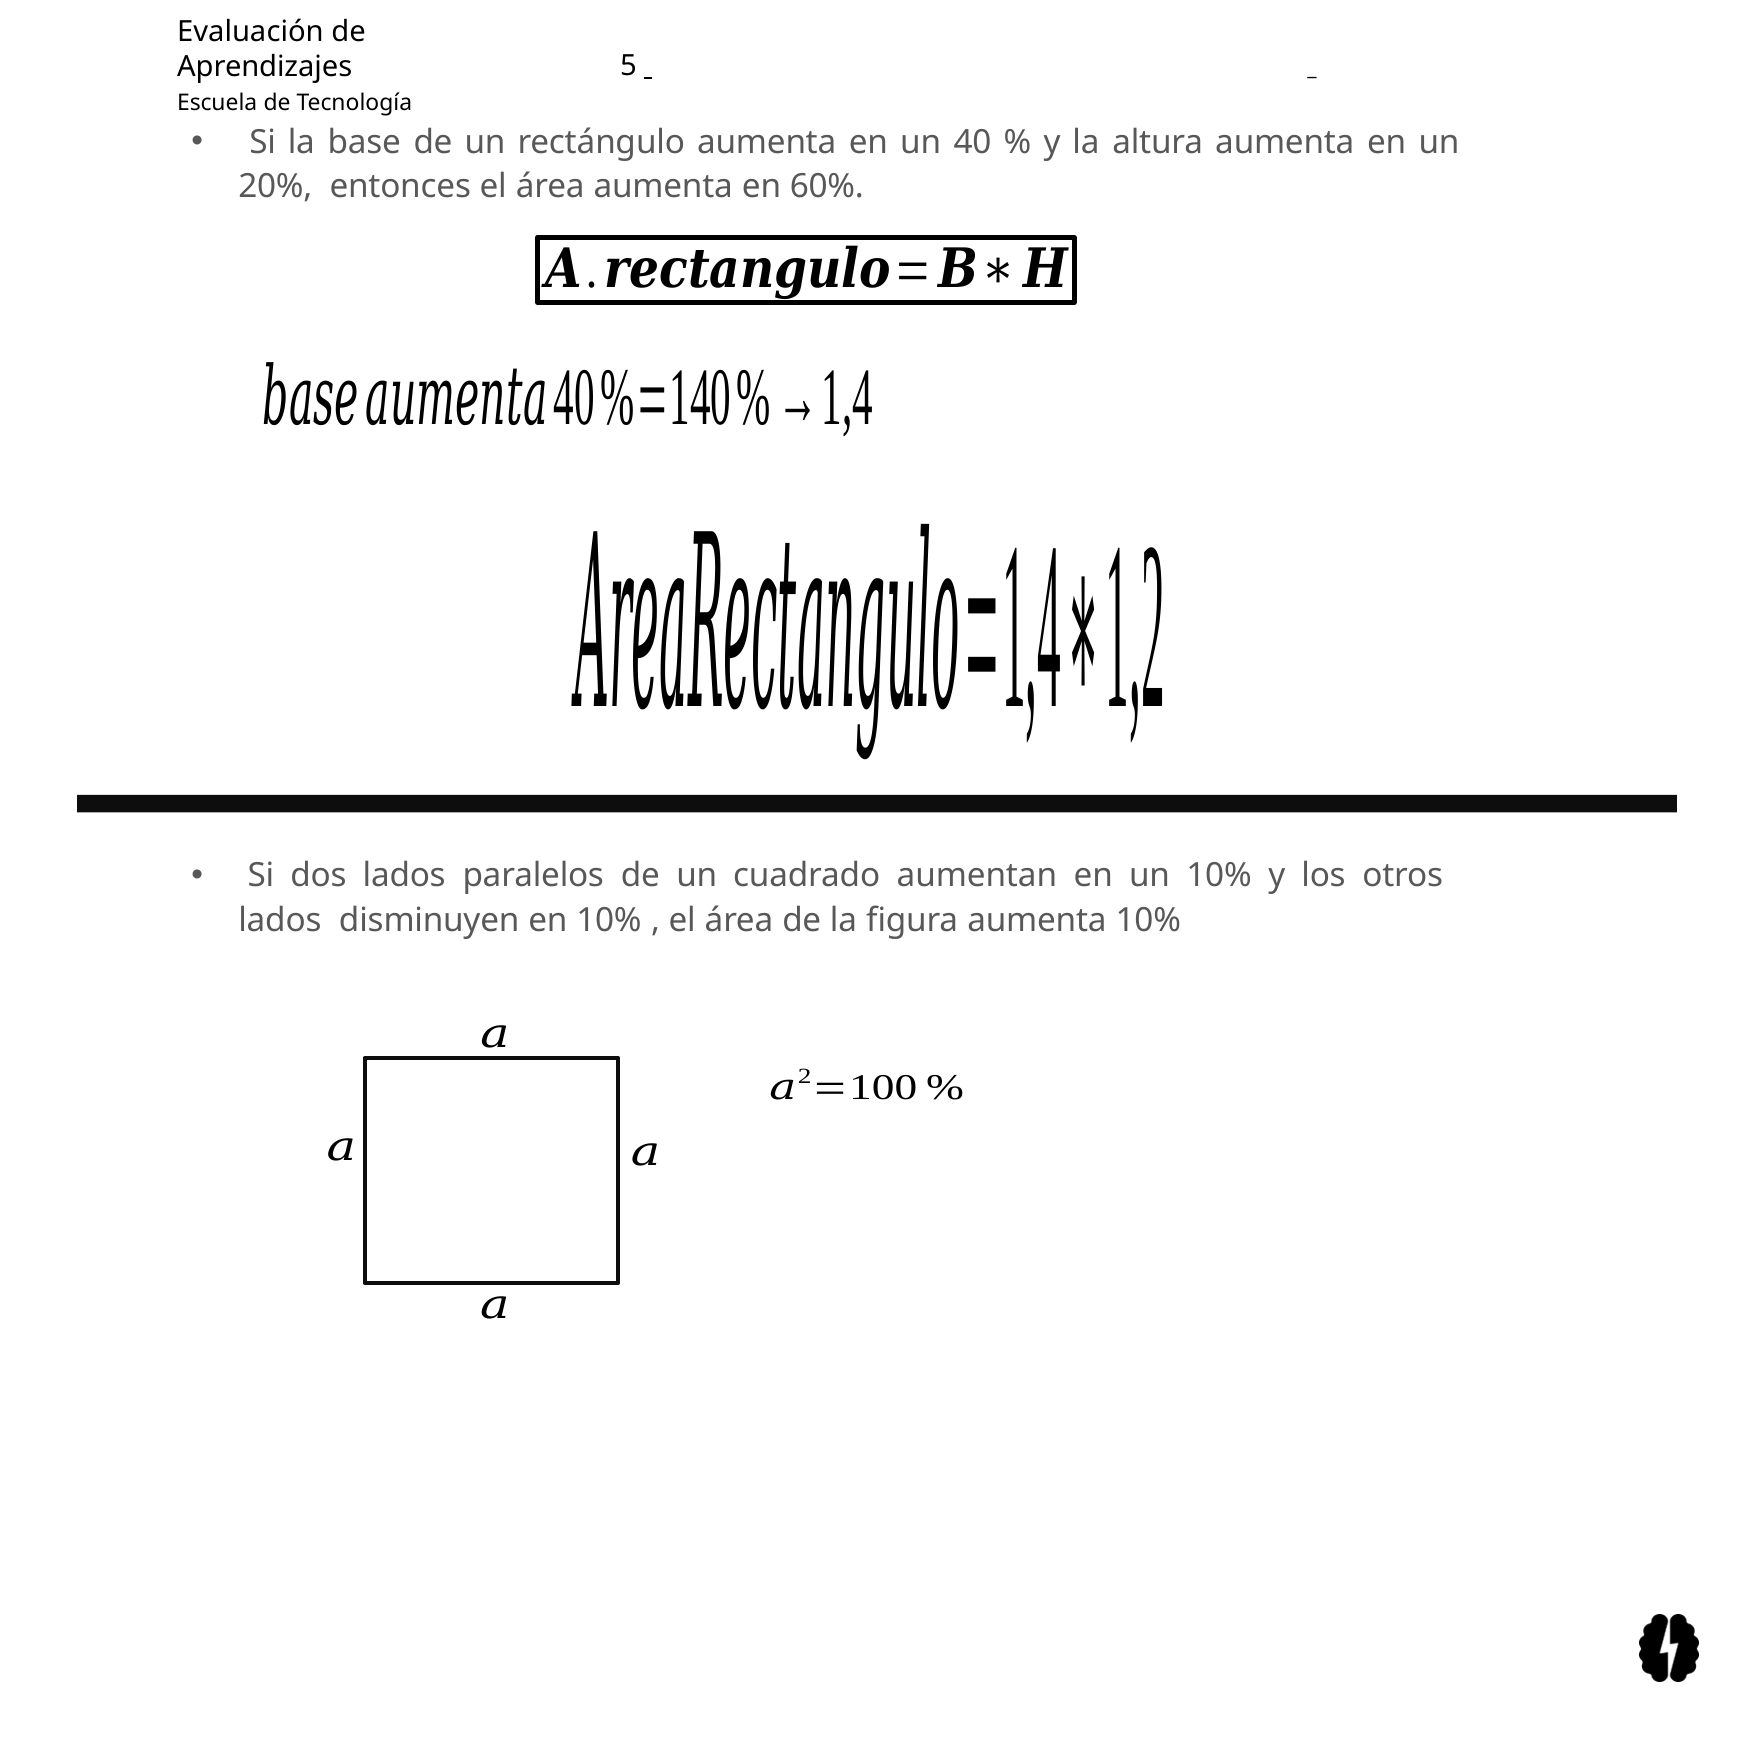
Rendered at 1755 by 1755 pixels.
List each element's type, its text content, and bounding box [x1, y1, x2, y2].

text_box Si la base de un rectángulo aumenta en un 40 % y la altura aumenta en un 20%, entonces el área aumenta en 60%. Si dos lados paralelos de un cuadrado aumentan en un 10% y los otros lados disminuyen en 10% , el área de la figura aumenta 10% [77, 114, 1481, 793]
picture [1639, 1614, 1699, 1682]
text_box Si la base de un rectángulo aumenta en un 40 % y la altura aumenta en un 20%, entonces el área aumenta en 60%. Si dos lados paralelos de un cuadrado aumentan en un 10% y los otros lados disminuyen en 10% , el área de la figura aumenta 10% [77, 815, 1481, 938]
text_box [363, 1056, 620, 1285]
text_box 5 _ [618, 43, 1319, 81]
text_box [75, 793, 1679, 815]
text_box Evaluación de Aprendizajes Escuela de Tecnología [175, 4, 540, 114]
